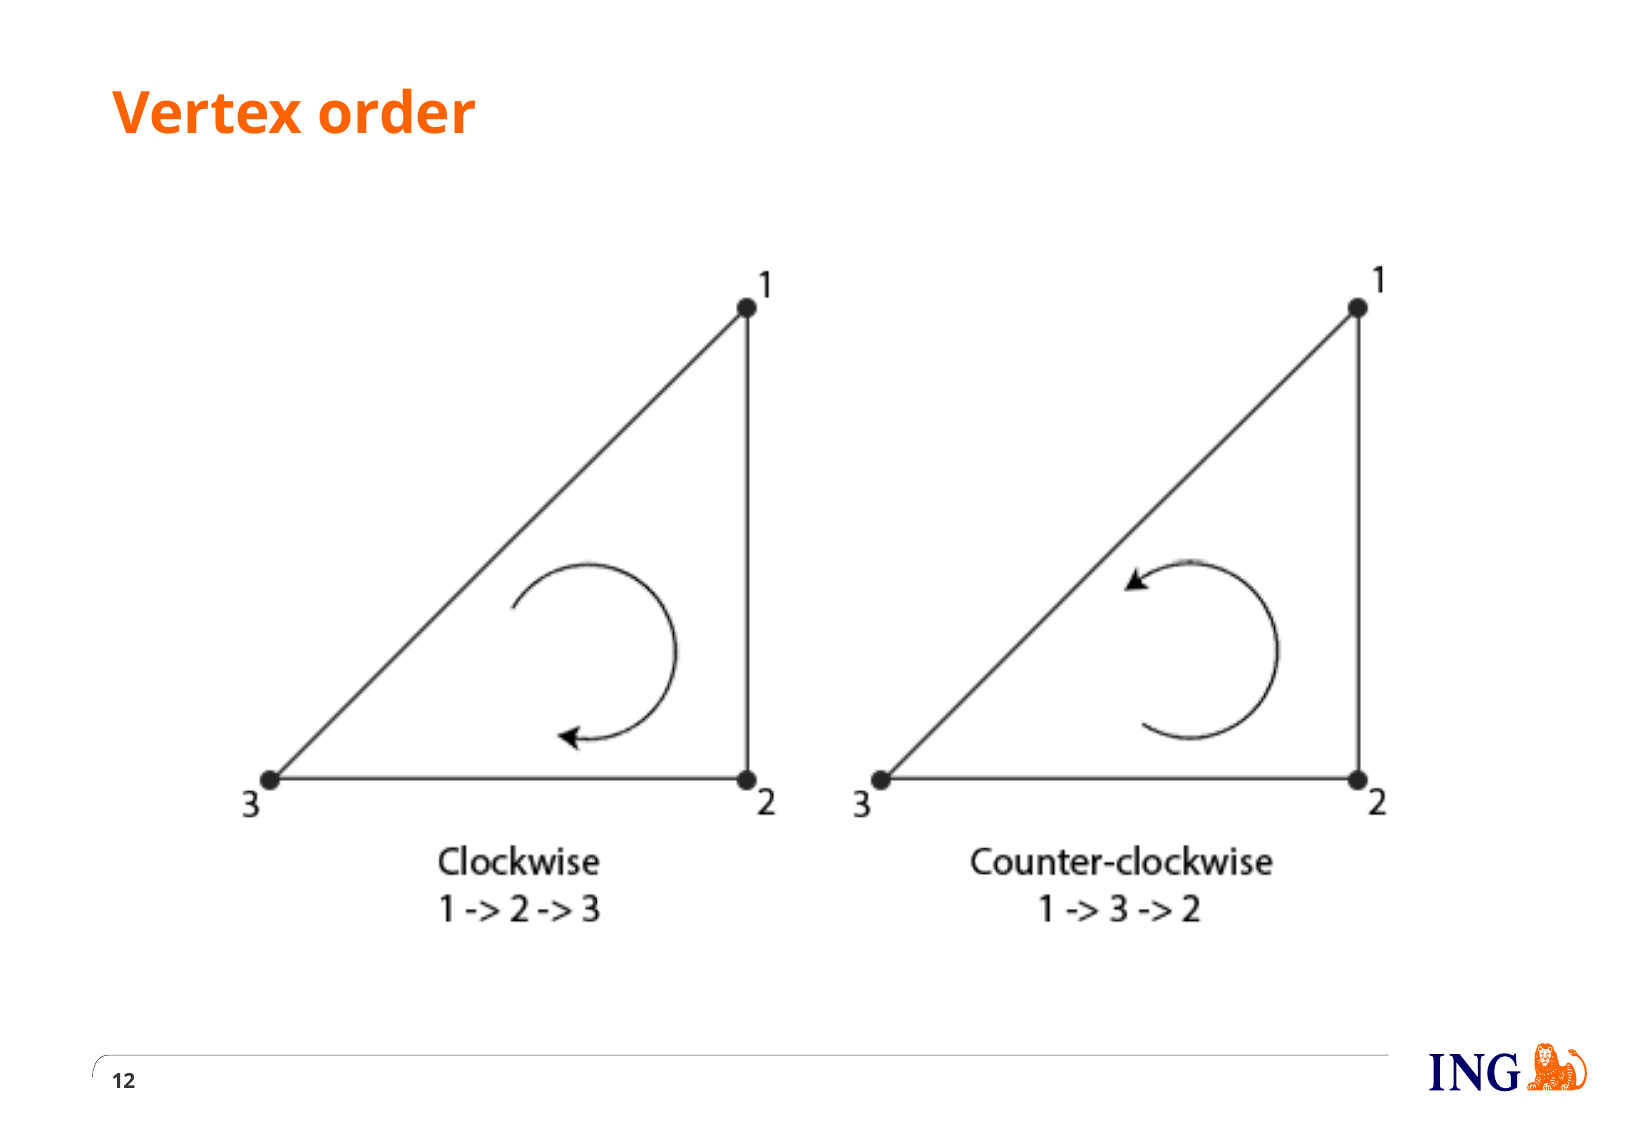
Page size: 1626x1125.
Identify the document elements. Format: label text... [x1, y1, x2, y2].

title Vertex order [112, 46, 1511, 187]
picture [201, 249, 1443, 965]
slide_number 12 [111, 1066, 178, 1097]
